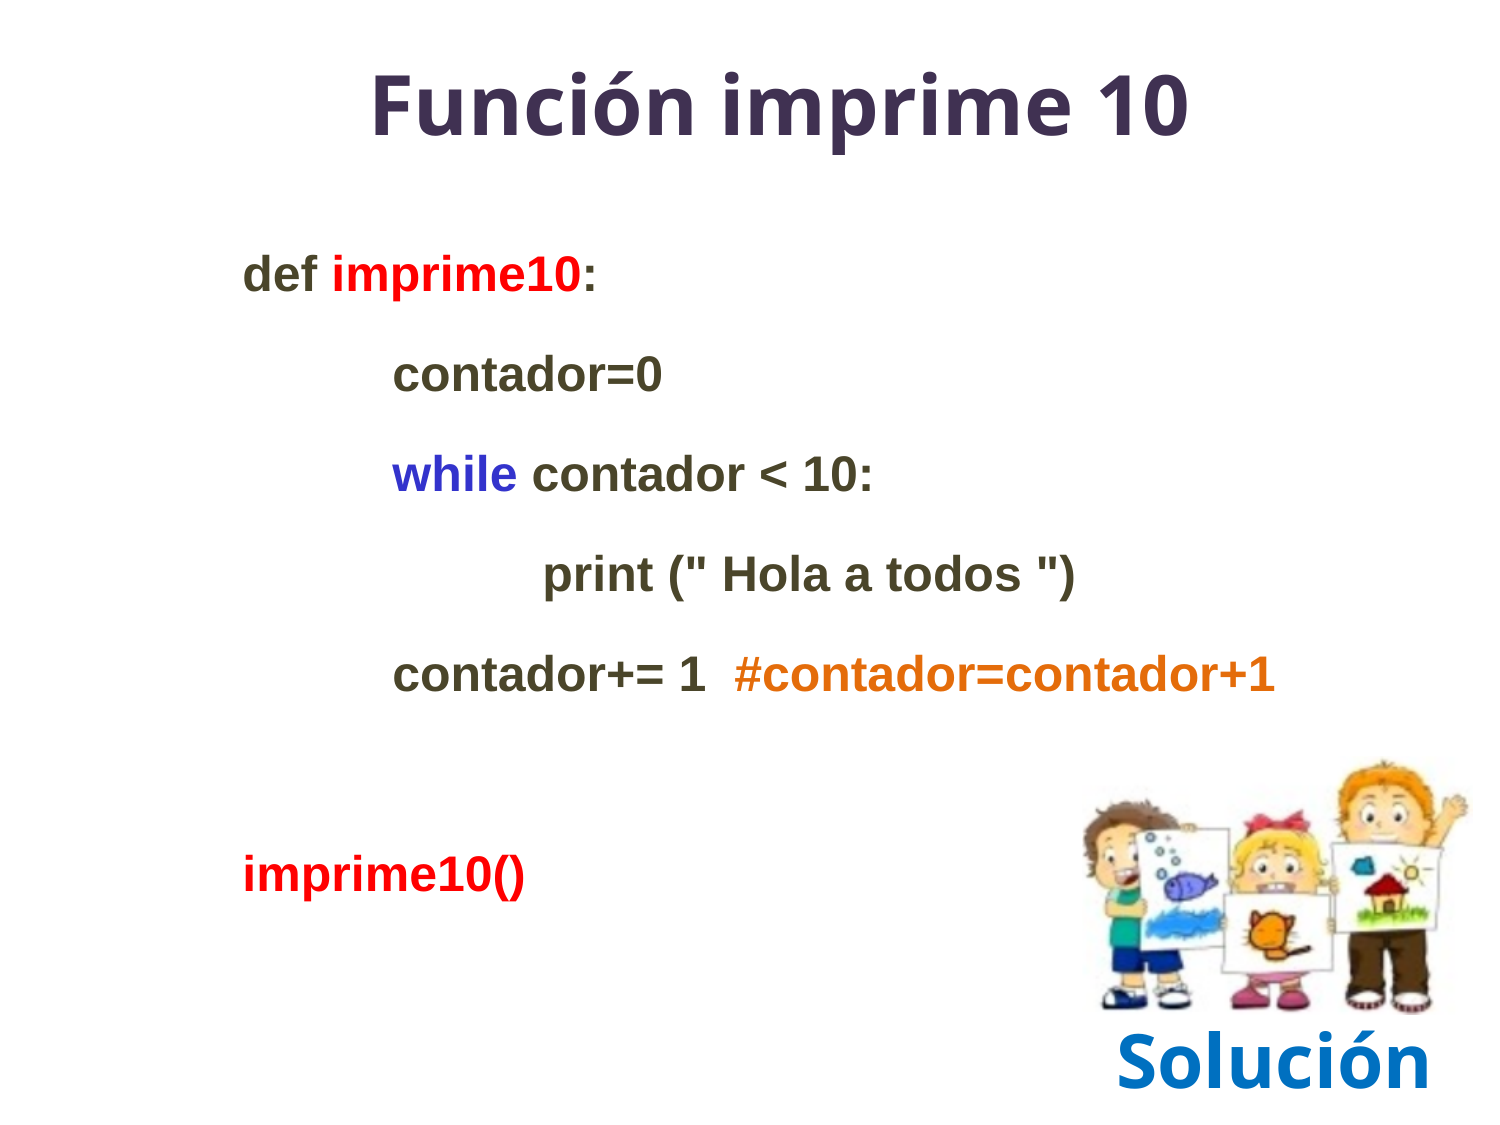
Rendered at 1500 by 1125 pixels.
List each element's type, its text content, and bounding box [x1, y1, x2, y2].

text_box def imprime10: contador=0 while contador < 10: print (" Hola a todos ") contador+= 1 #contador=contador+1 imprime10() [171, 204, 1388, 961]
text_box Solución [1079, 1021, 1470, 1124]
text_box Función imprime 10 [198, 8, 1361, 197]
picture [1081, 756, 1473, 1016]
